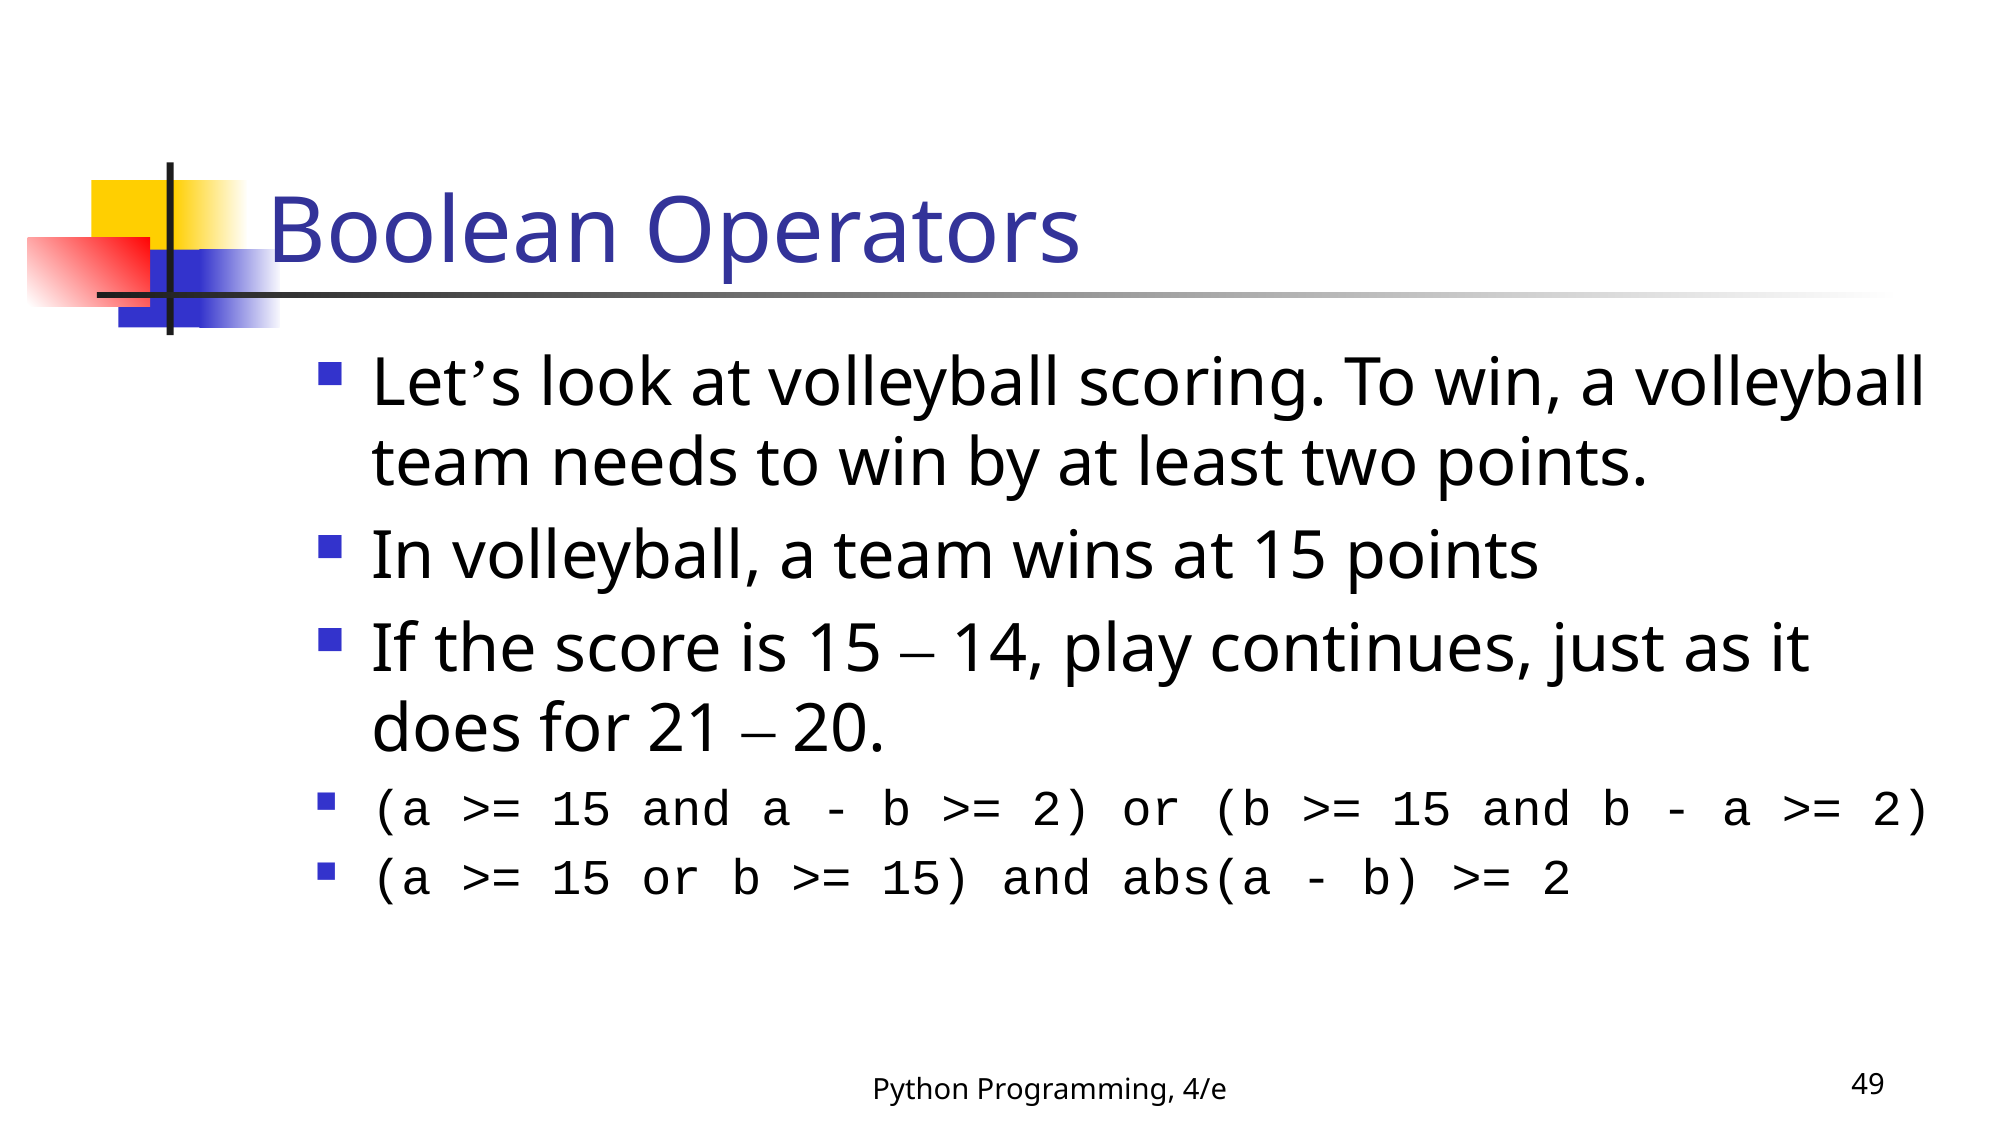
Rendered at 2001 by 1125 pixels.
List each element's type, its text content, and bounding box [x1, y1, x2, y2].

slide_number 49 [1483, 1037, 1901, 1113]
list Let’s look at volleyball scoring. To win, a volleyball team needs to win by at least two points. In volleyball, a team wins at 15 points If the score is 15 – 14, play continues, just as it does for 21 – 20. (a >= 15 and a - b >= 2) or (b >= 15 and b - a >= 2) (a >= 15 or b >= 15) and abs(a - b) >= 2 [300, 331, 1957, 1006]
footer Python Programming, 4/e [733, 1037, 1367, 1113]
title Boolean Operators [251, 101, 1957, 289]
